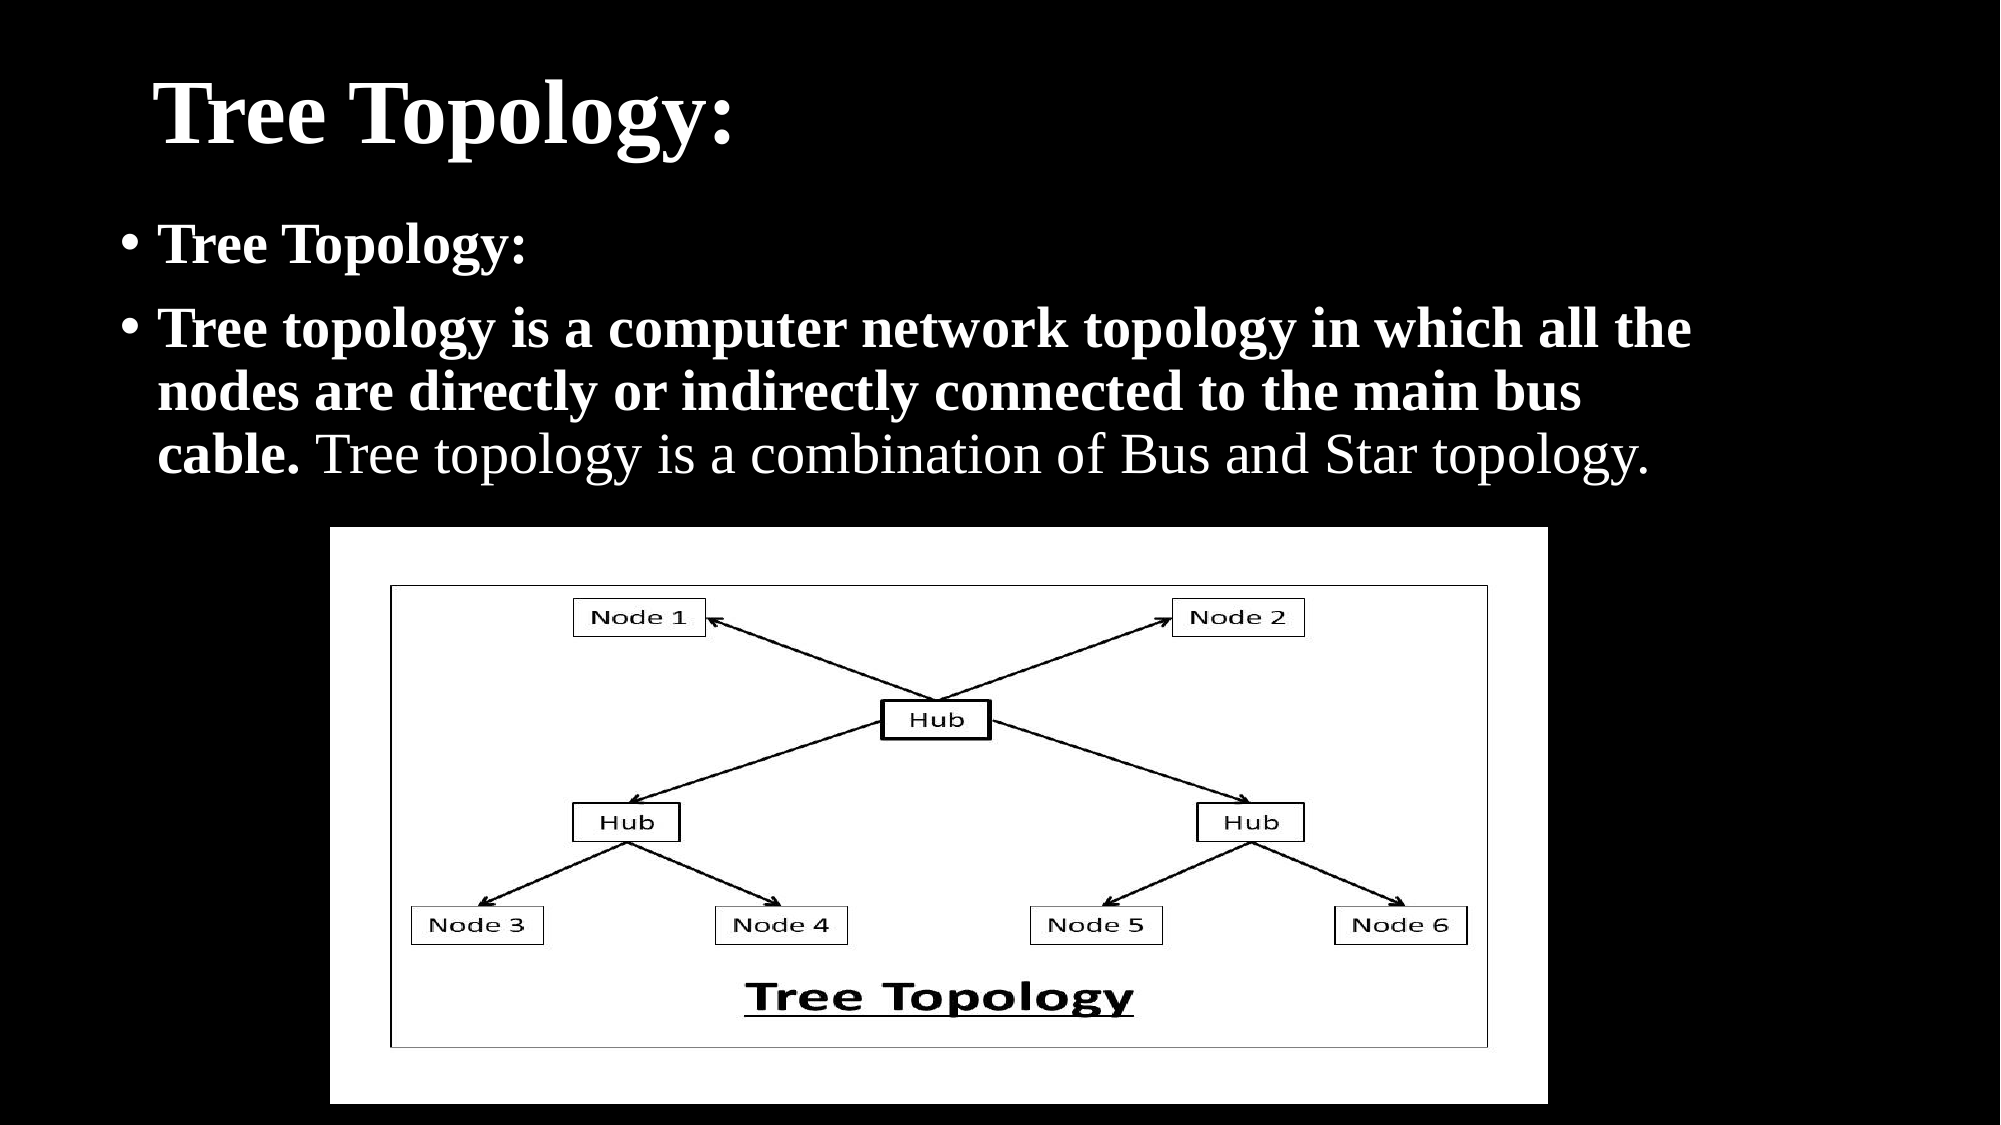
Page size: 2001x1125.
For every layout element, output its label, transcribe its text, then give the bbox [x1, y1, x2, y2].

picture [330, 527, 1548, 1104]
list Tree Topology: Tree topology is a computer network topology in which all the nodes are directly or indirectly connected to the main bus cable. Tree topology is a combination of Bus and Star topology. [104, 205, 1830, 563]
title Tree Topology: [137, 59, 1863, 278]
